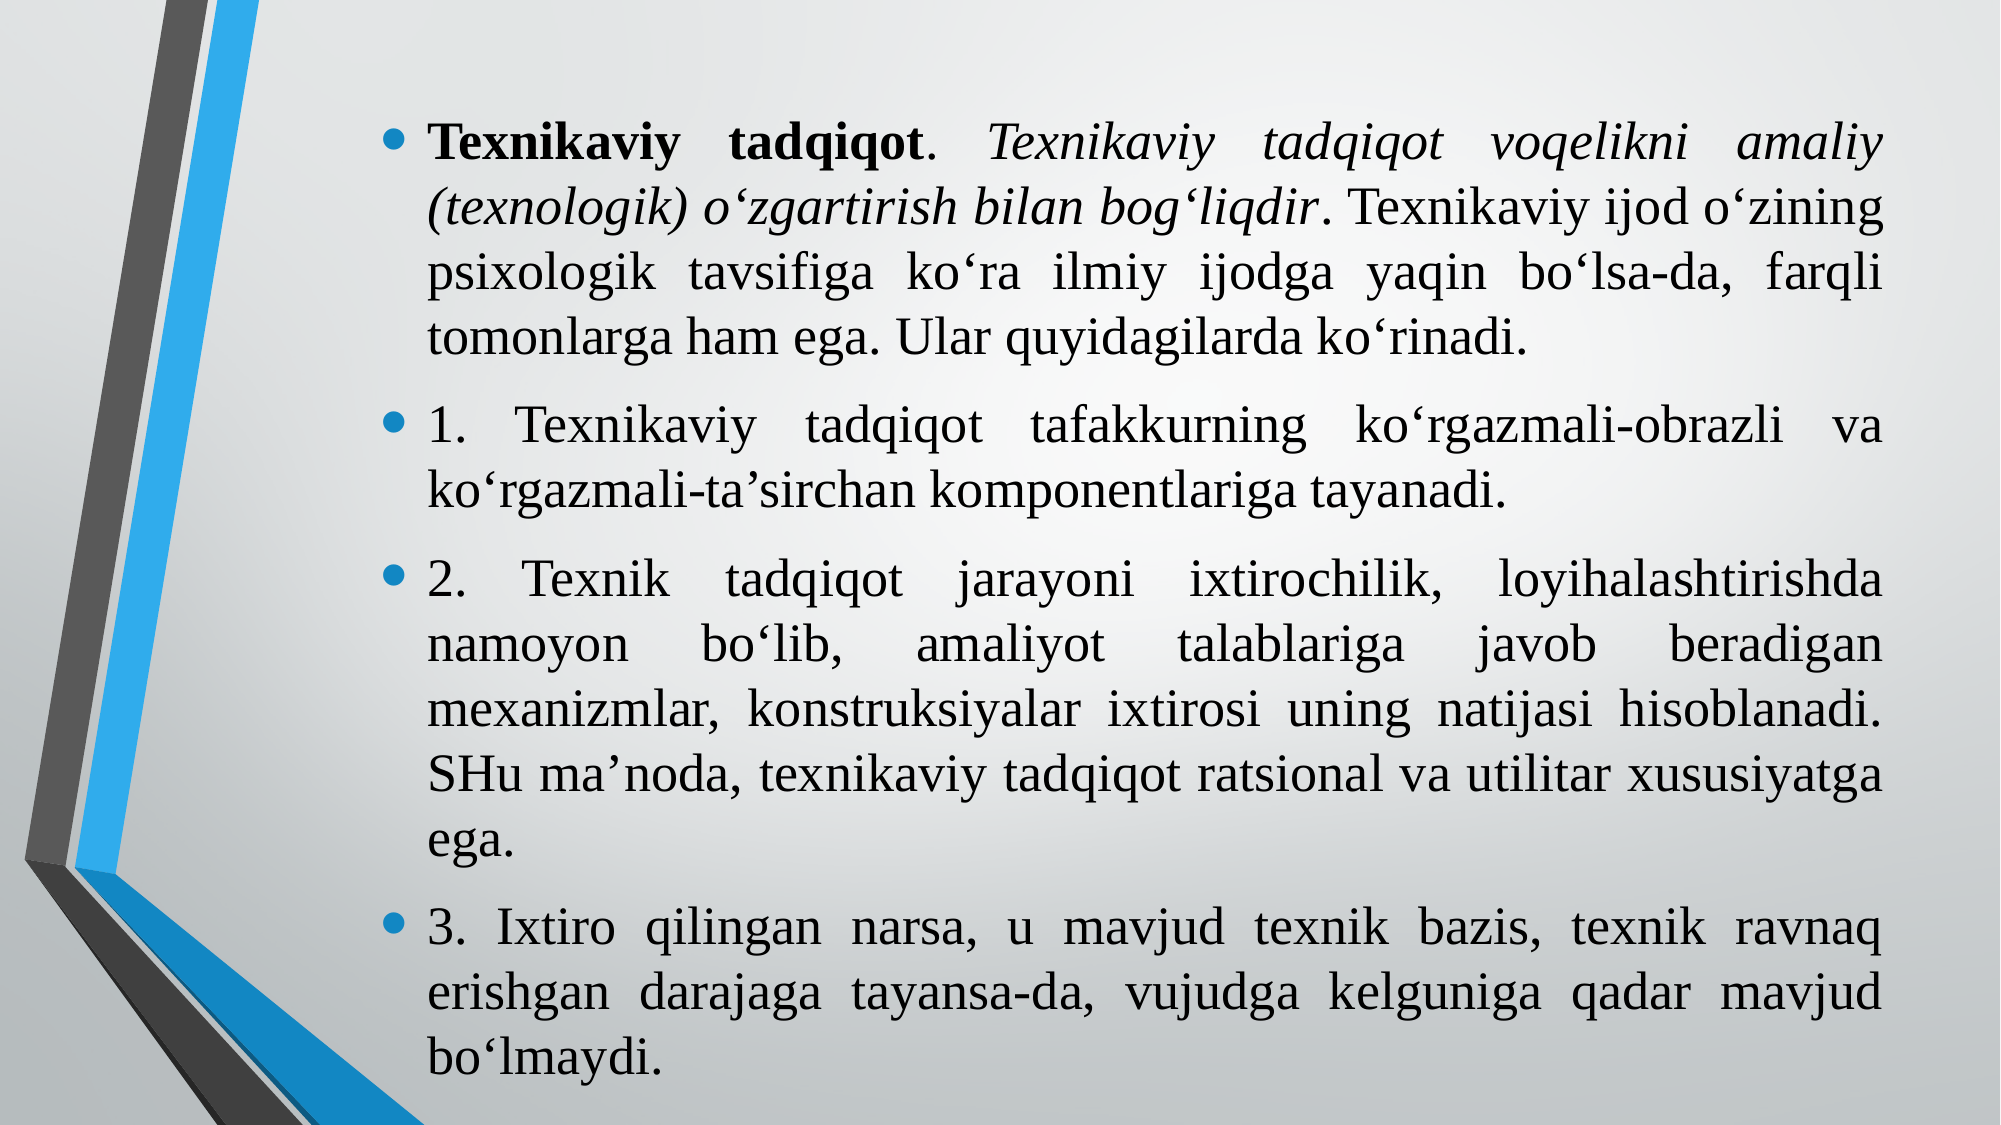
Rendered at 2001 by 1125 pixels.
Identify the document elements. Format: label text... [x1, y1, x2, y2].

list Texnikaviy tadqiqot. Texnikaviy tadqiqot voqelikni amaliy (texnologik) o‘zgartirish bilan bog‘liqdir. Texnikaviy ijod o‘zining psixologik tavsifiga ko‘ra ilmiy ijodga yaqin bo‘lsa-da, farqli tomonlarga ham ega. Ular quyidagilarda ko‘rinadi. 1. Texnikaviy tadqiqot tafakkurning ko‘rgazmali-obrazli va ko‘rgazmali-ta’sirchan komponentlariga tayanadi. 2. Texnik tadqiqot jarayoni ixtirochilik, loyihalashtirishda namoyon bo‘lib, amaliyot talablariga javob beradigan mexanizmlar, konstruksiyalar ixtirosi uning natijasi hisoblanadi. SHu ma’noda, texnikaviy tadqiqot ratsional va utilitar xususiyatga ega. 3. Ixtiro qilingan narsa, u mavjud texnik bazis, texnik ravnaq erishgan darajaga tayansa-da, vujudga kelguniga qadar mavjud bo‘lmaydi. [365, 45, 1900, 1058]
